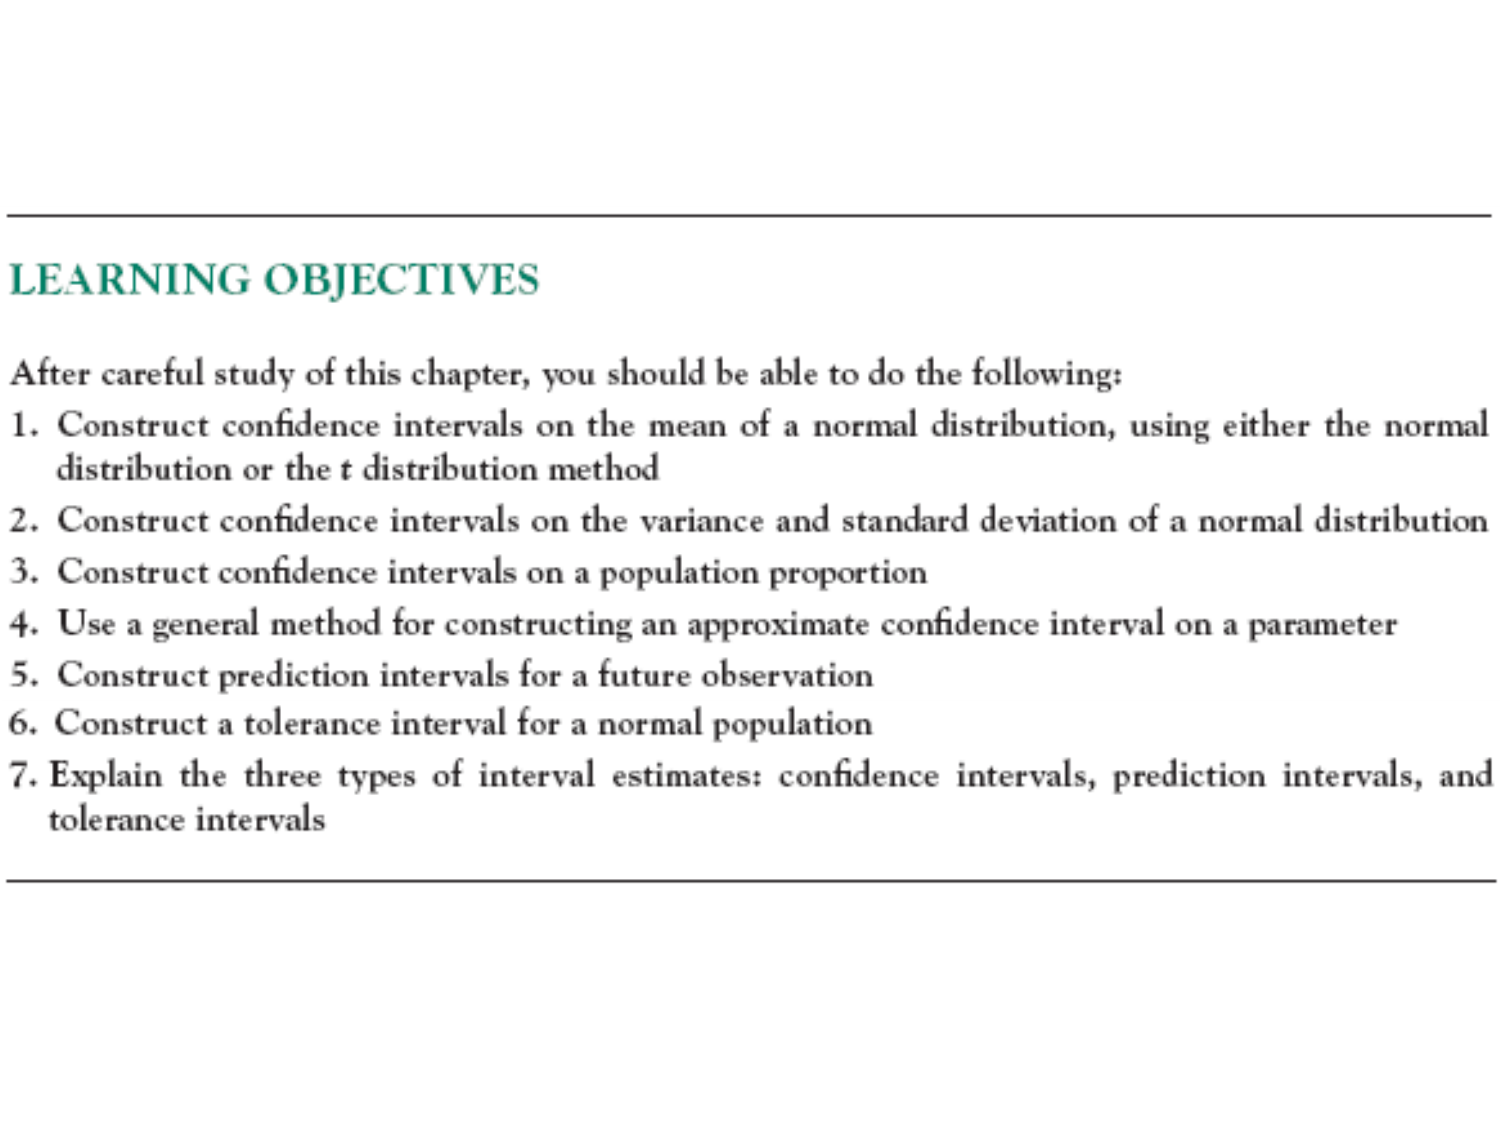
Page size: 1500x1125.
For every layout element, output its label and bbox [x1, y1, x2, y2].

picture [0, 205, 1500, 888]
